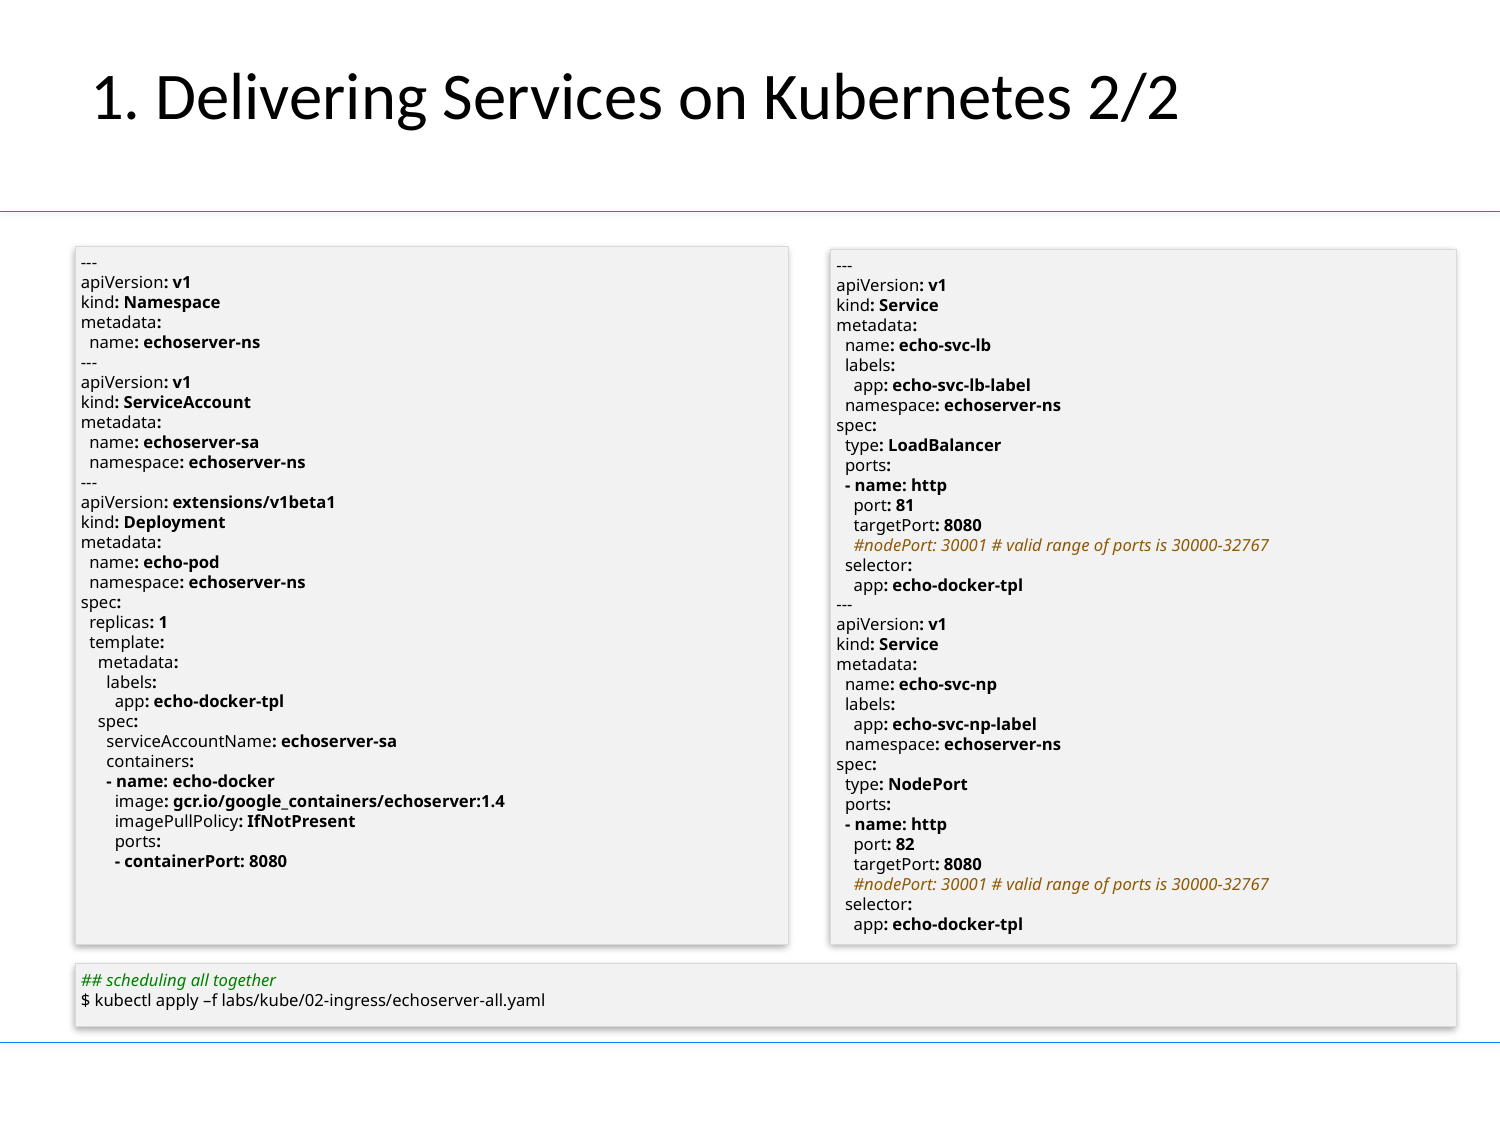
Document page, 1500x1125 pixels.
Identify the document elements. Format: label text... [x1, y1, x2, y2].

text_box --- apiVersion: v1 kind: Namespace metadata: name: echoserver-ns --- apiVersion: v1 kind: ServiceAccount metadata: name: echoserver-sa namespace: echoserver-ns --- apiVersion: extensions/v1beta1 kind: Deployment metadata: name: echo-pod namespace: echoserver-ns spec: replicas: 1 template: metadata: labels: app: echo-docker-tpl spec: serviceAccountName: echoserver-sa containers: - name: echo-docker image: gcr.io/google_containers/echoserver:1.4 imagePullPolicy: IfNotPresent ports: - containerPort: 8080 [74, 246, 789, 945]
title 1. Delivering Services on Kubernetes 2/2 [75, 45, 1425, 160]
text_box --- apiVersion: v1 kind: Service metadata: name: echo-svc-lb labels: app: echo-svc-lb-label namespace: echoserver-ns spec: type: LoadBalancer ports: - name: http port: 81 targetPort: 8080 #nodePort: 30001 # valid range of ports is 30000-32767 selector: app: echo-docker-tpl --- apiVersion: v1 kind: Service metadata: name: echo-svc-np labels: app: echo-svc-np-label namespace: echoserver-ns spec: type: NodePort ports: - name: http port: 82 targetPort: 8080 #nodePort: 30001 # valid range of ports is 30000-32767 selector: app: echo-docker-tpl [830, 248, 1457, 945]
text_box ## scheduling all together $ kubectl apply –f labs/kube/02-ingress/echoserver-all.yaml [74, 963, 1457, 1027]
